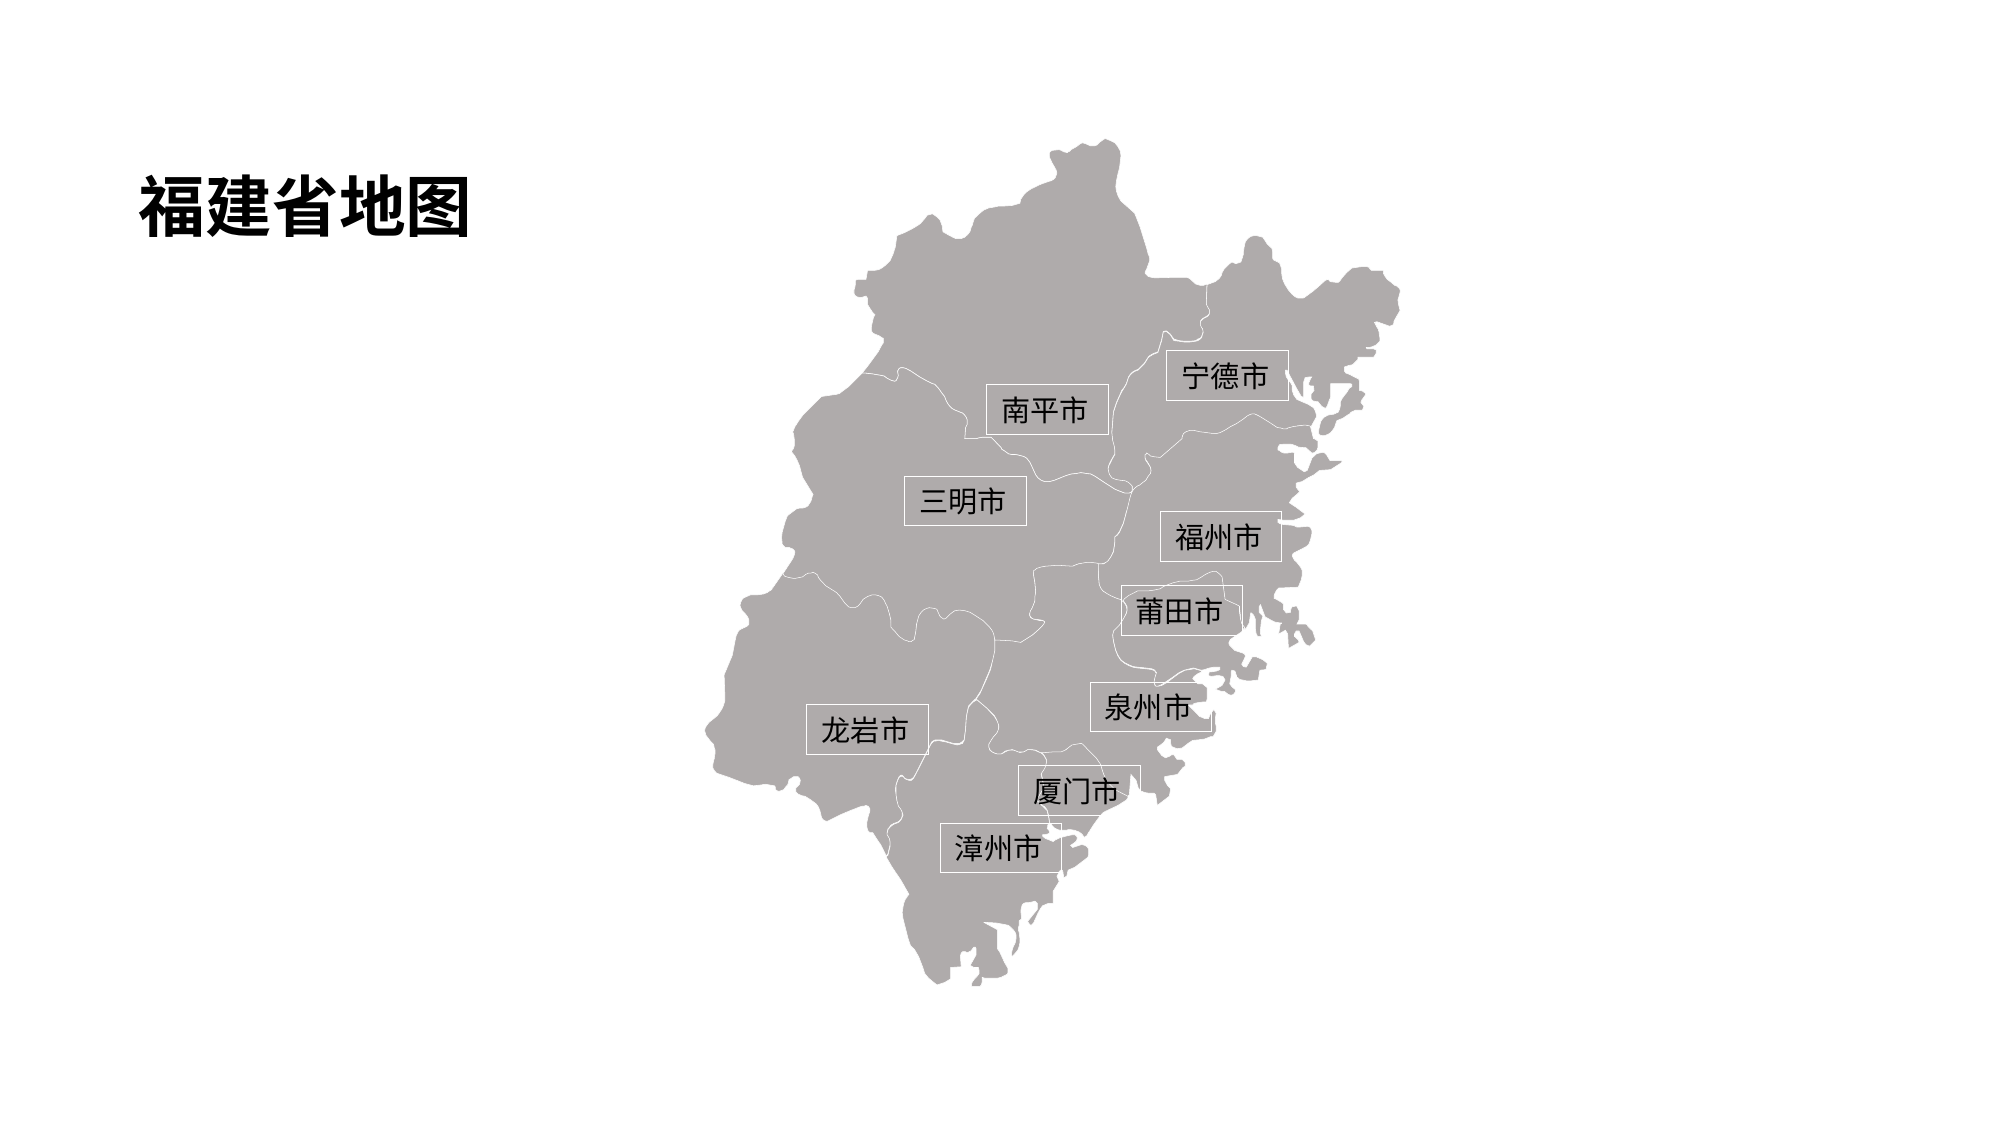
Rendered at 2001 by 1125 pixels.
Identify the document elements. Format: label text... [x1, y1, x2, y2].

text_box 福建省地图 [37, 117, 488, 253]
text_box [704, 138, 1401, 987]
